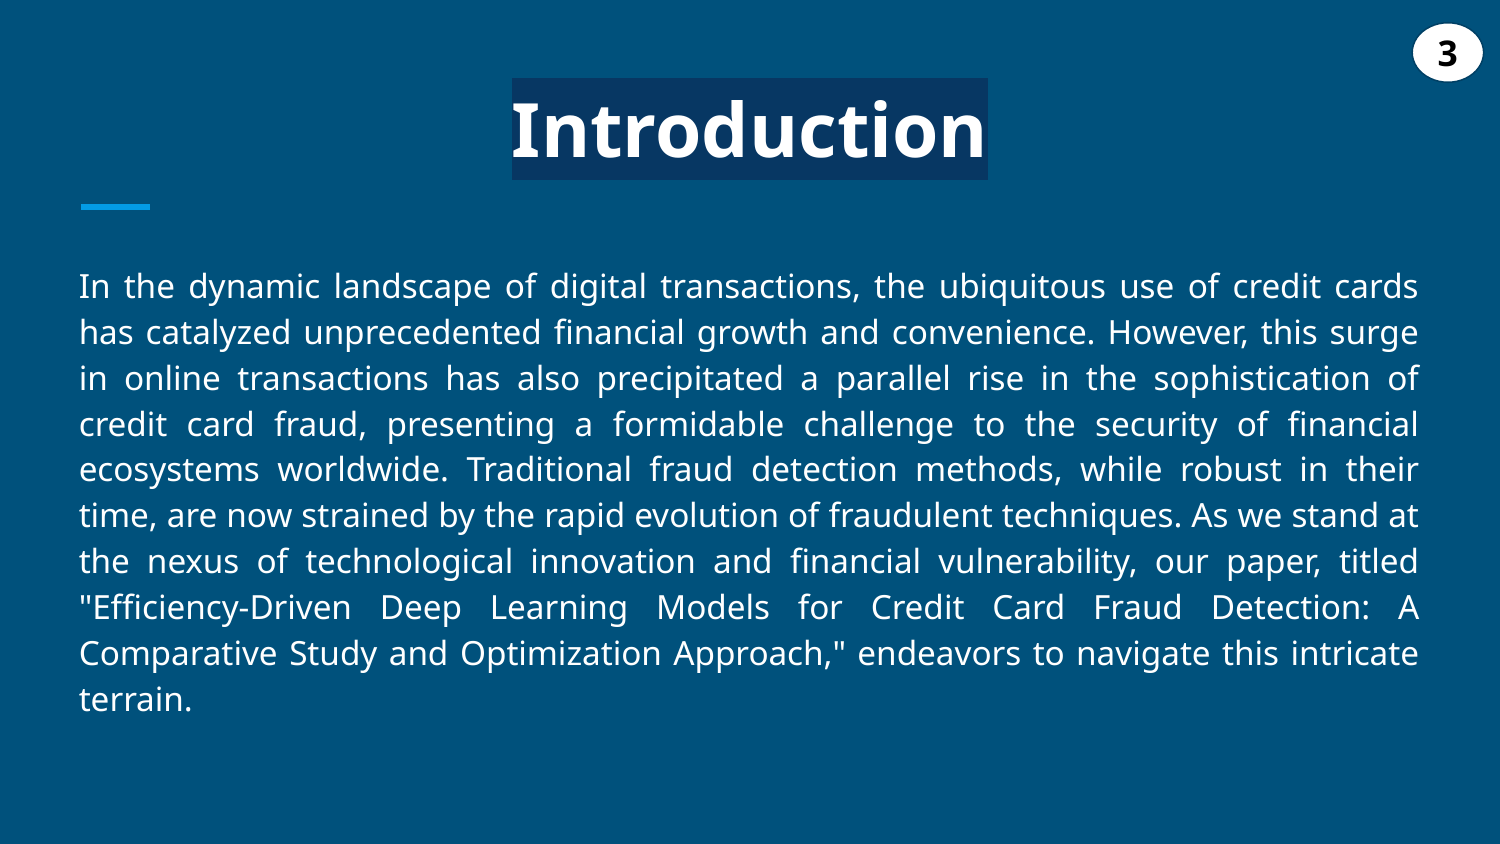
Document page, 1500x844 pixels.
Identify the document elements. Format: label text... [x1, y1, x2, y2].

text_box 3 [1412, 22, 1484, 83]
title Introduction [63, 75, 1437, 188]
list In the dynamic landscape of digital transactions, the ubiquitous use of credit cards has catalyzed unprecedented financial growth and convenience. However, this surge in online transactions has also precipitated a parallel rise in the sophistication of credit card fraud, presenting a formidable challenge to the security of financial ecosystems worldwide. Traditional fraud detection methods, while robust in their time, are now strained by the rapid evolution of fraudulent techniques. As we stand at the nexus of technological innovation and financial vulnerability, our paper, titled "Efficiency-Driven Deep Learning Models for Credit Card Fraud Detection: A Comparative Study and Optimization Approach," endeavors to navigate this intricate terrain. [63, 244, 1437, 750]
